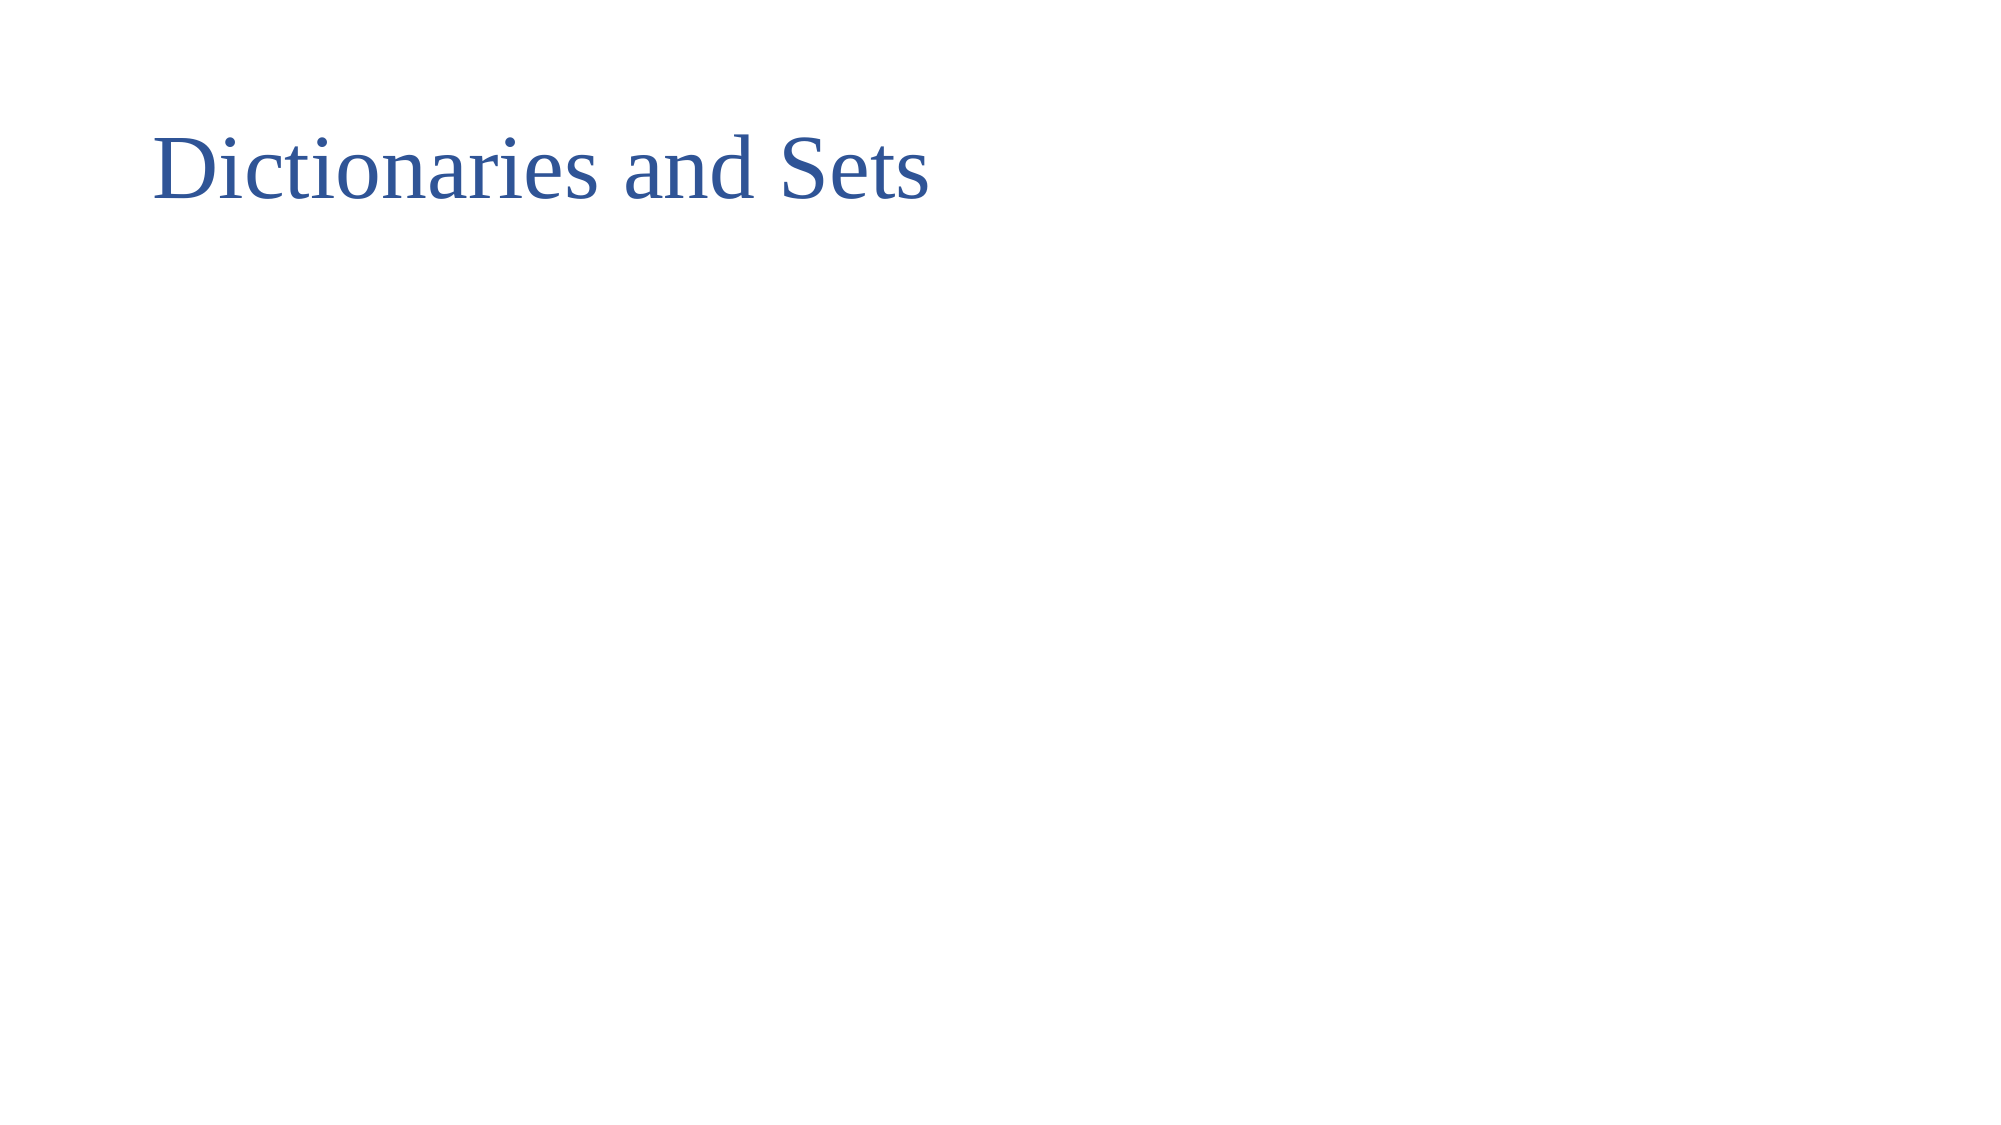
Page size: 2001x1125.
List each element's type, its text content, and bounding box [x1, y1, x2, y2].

title Dictionaries and Sets [137, 59, 1863, 278]
